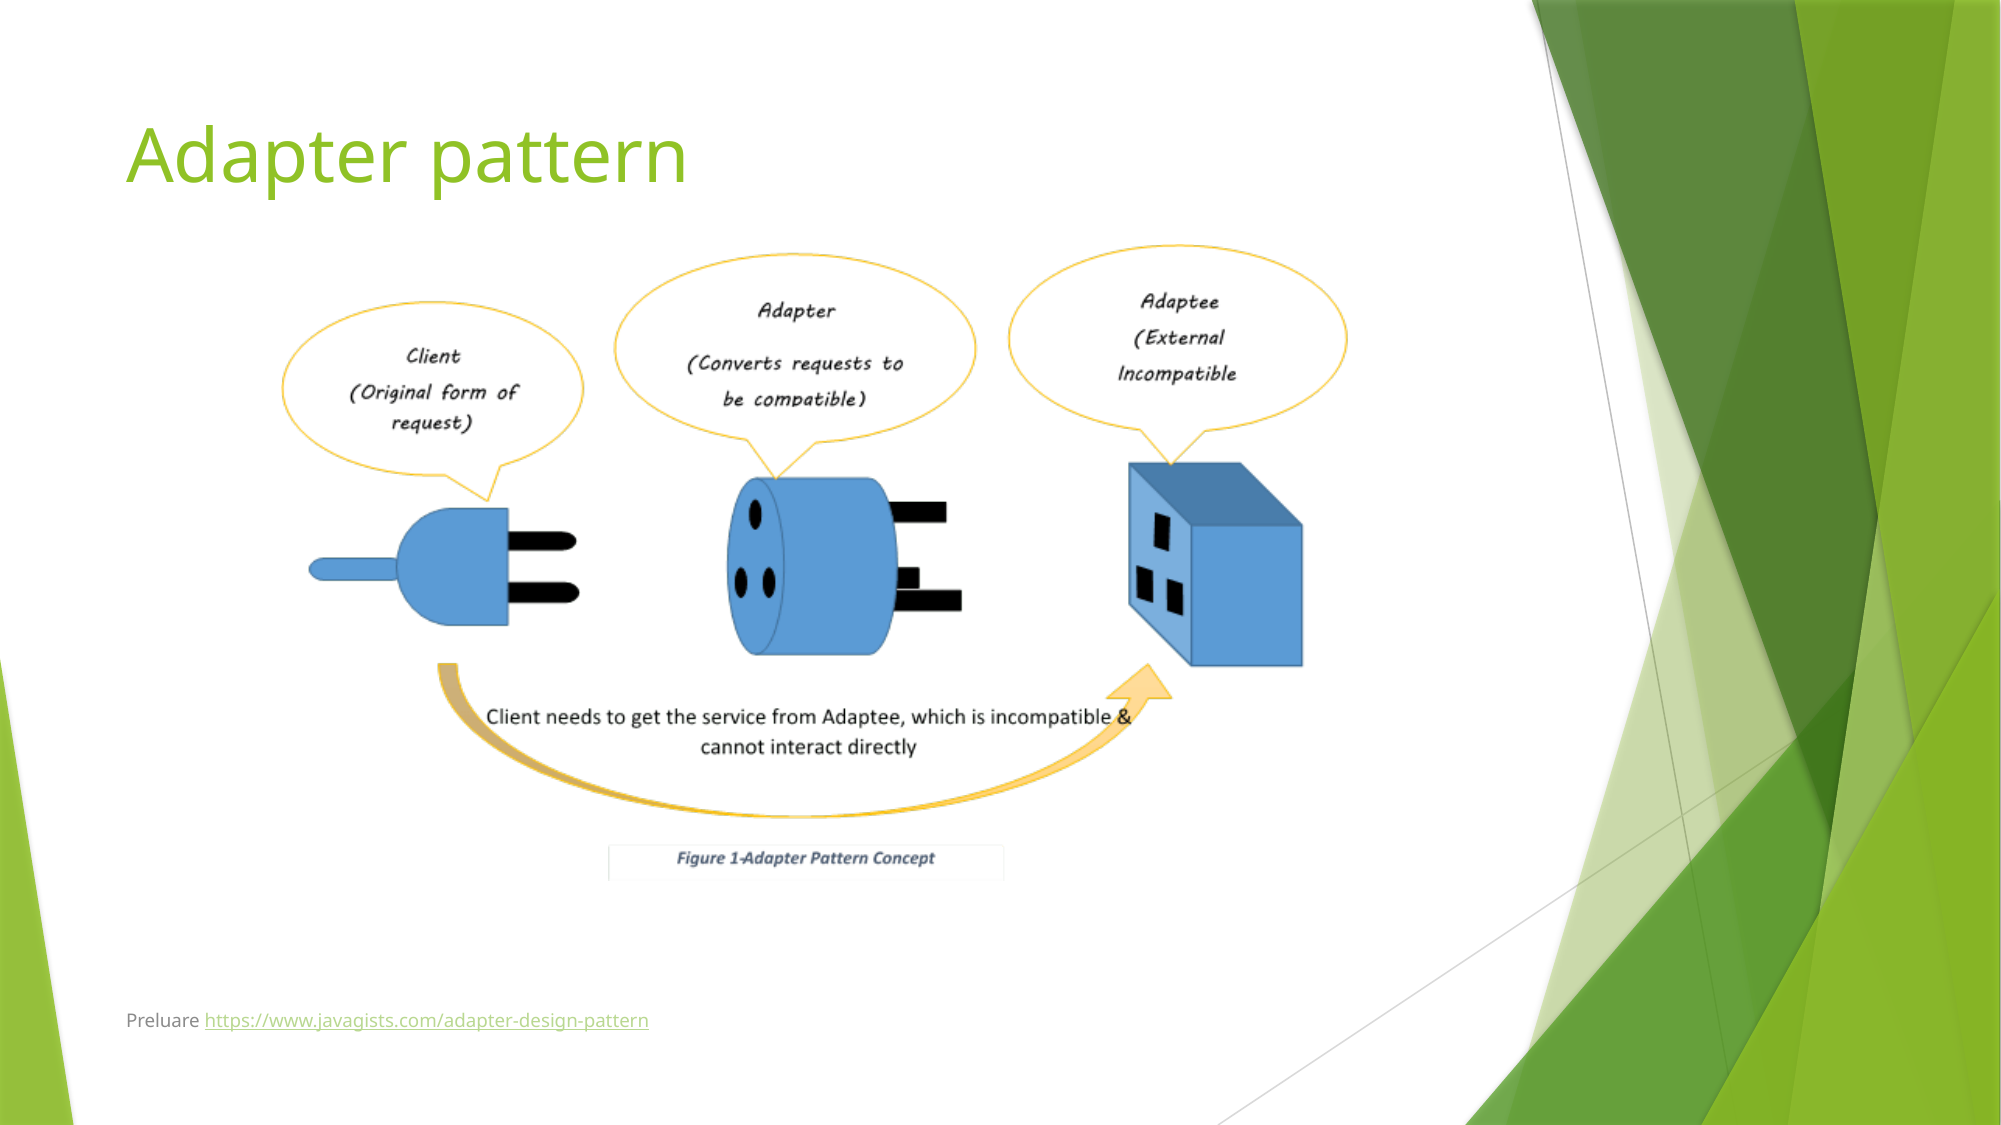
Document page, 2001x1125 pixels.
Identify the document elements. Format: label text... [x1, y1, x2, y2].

title Adapter pattern [111, 99, 1522, 317]
footer Preluare https://www.javagists.com/adapter-design-pattern [111, 991, 1145, 1051]
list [281, 243, 1351, 882]
